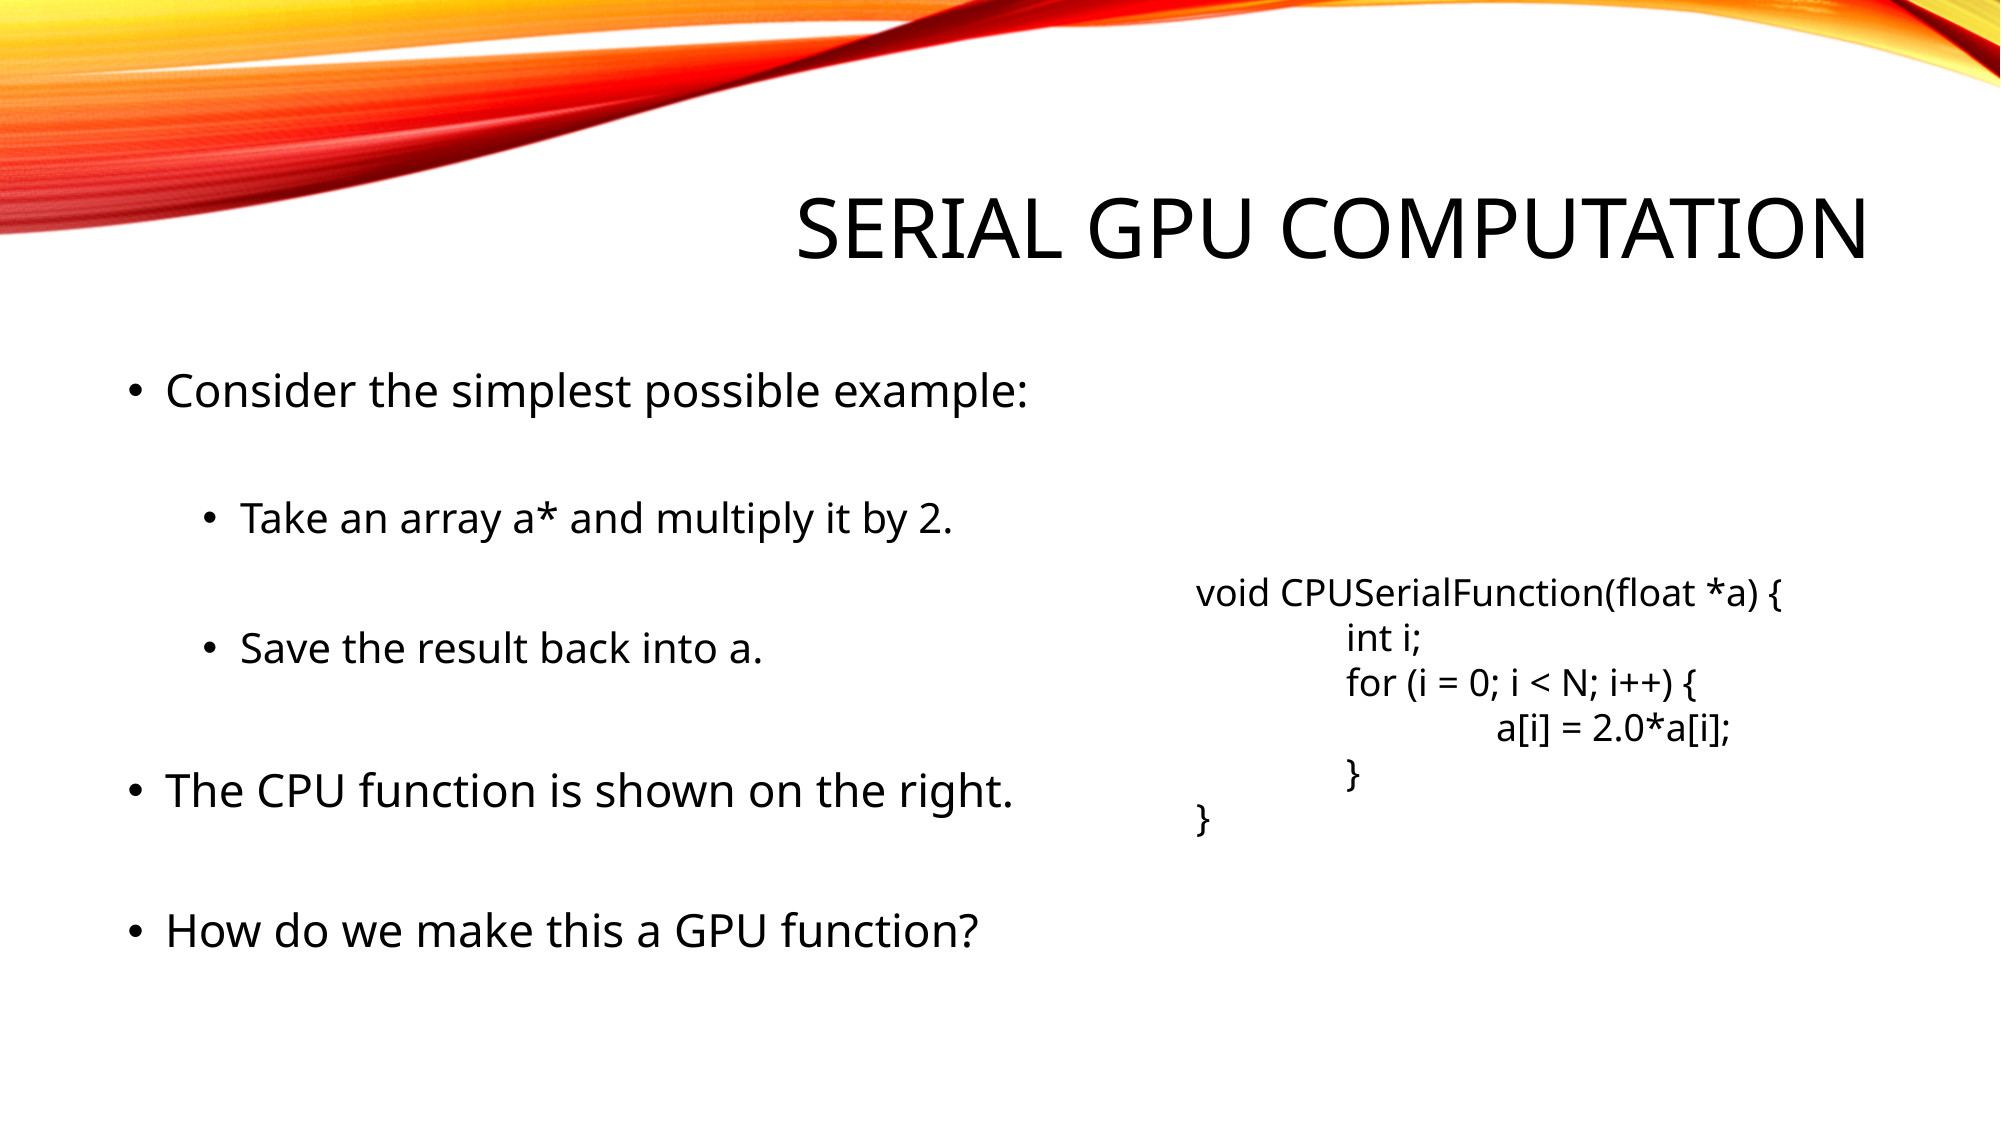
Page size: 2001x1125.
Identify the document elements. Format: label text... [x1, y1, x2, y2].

title SERIAL GPU COMPUTATION [474, 125, 1888, 338]
list Consider the simplest possible example: Take an array a* and multiply it by 2. Save the result back into a. The CPU function is shown on the right. How do we make this a GPU function? [112, 360, 1110, 1021]
text_box void CPUSerialFunction(float *a) { int i; for (i = 0; i < N; i++) { a[i] = 2.0*a[i]; } } [1181, 561, 1955, 847]
picture [0, 0, 2000, 237]
